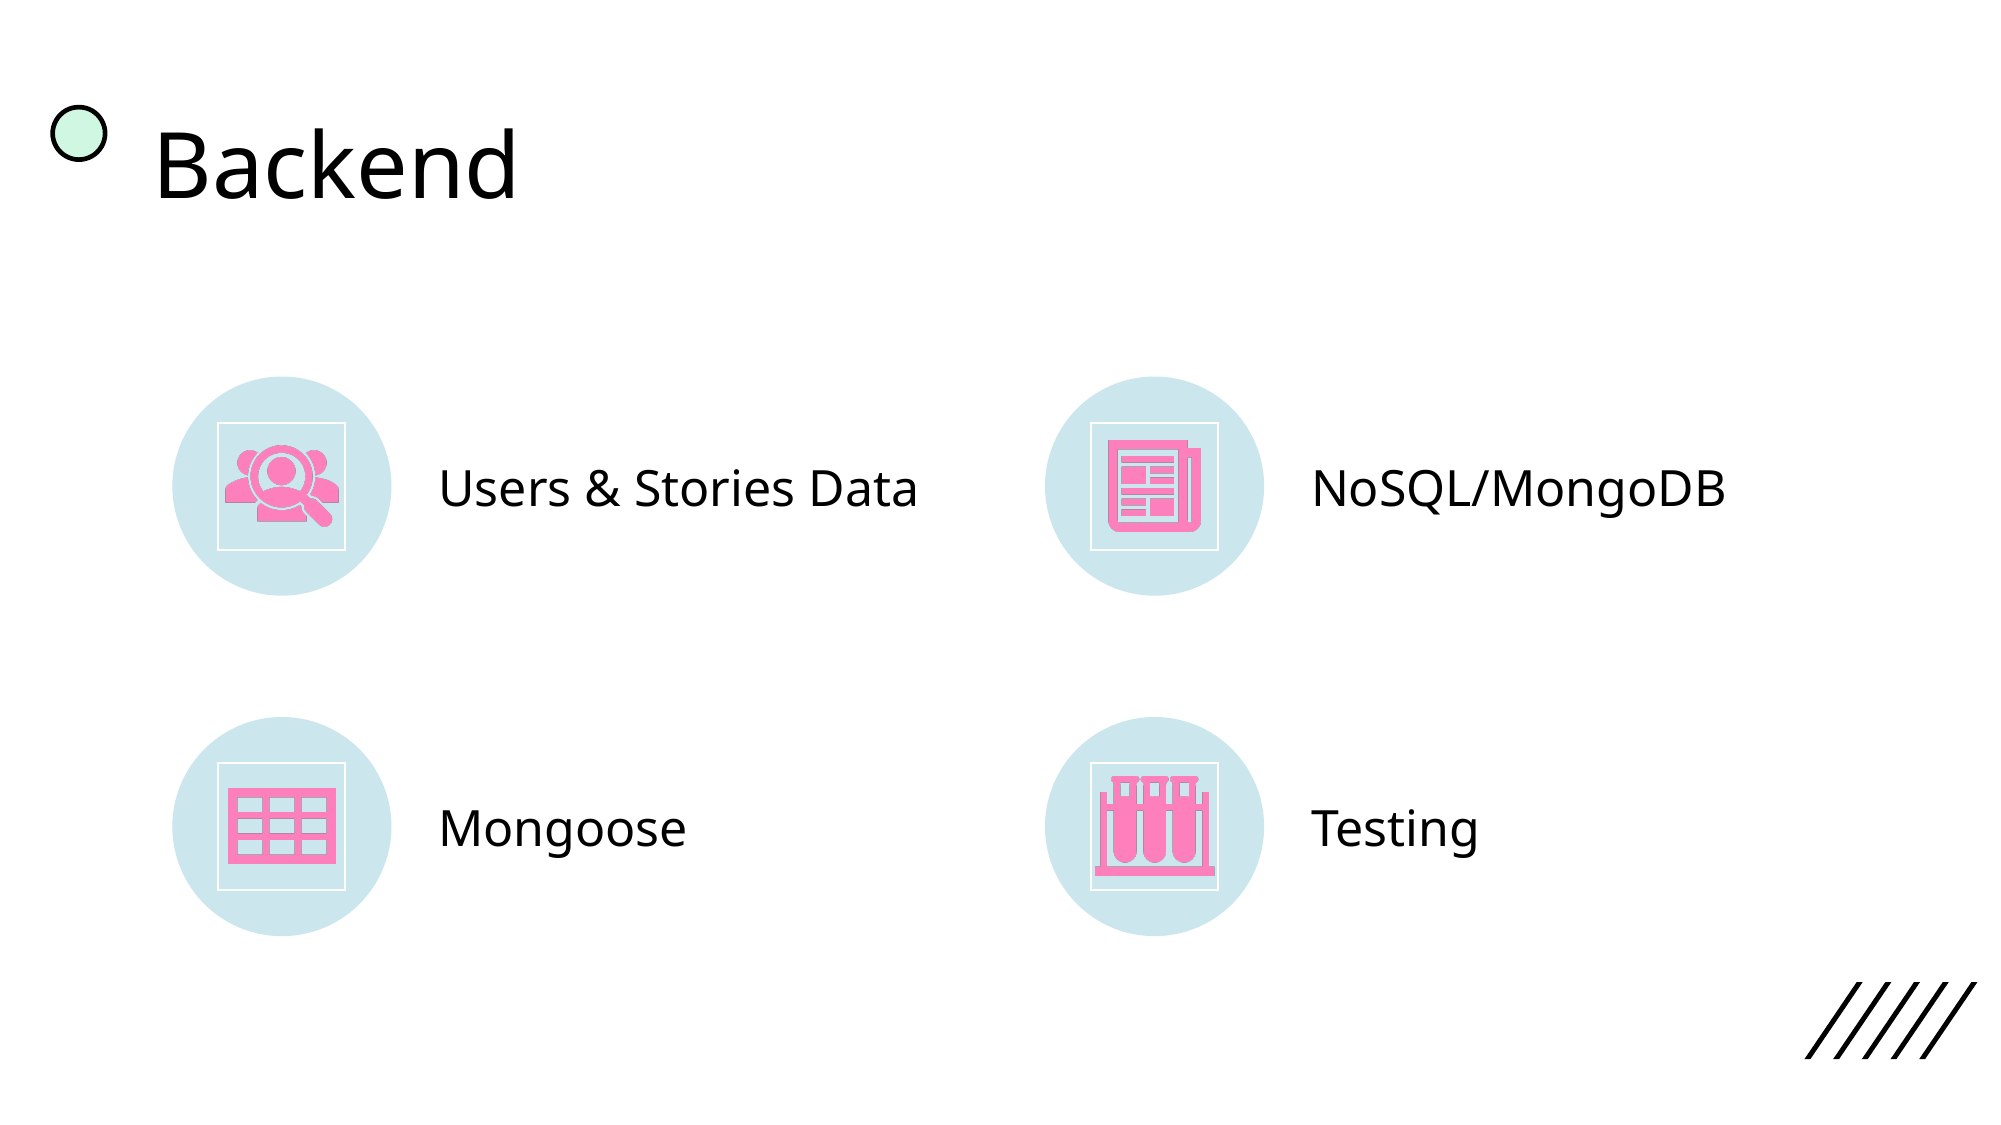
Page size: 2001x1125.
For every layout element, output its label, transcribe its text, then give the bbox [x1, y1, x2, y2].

title Backend [137, 59, 1863, 278]
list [137, 299, 1863, 1014]
